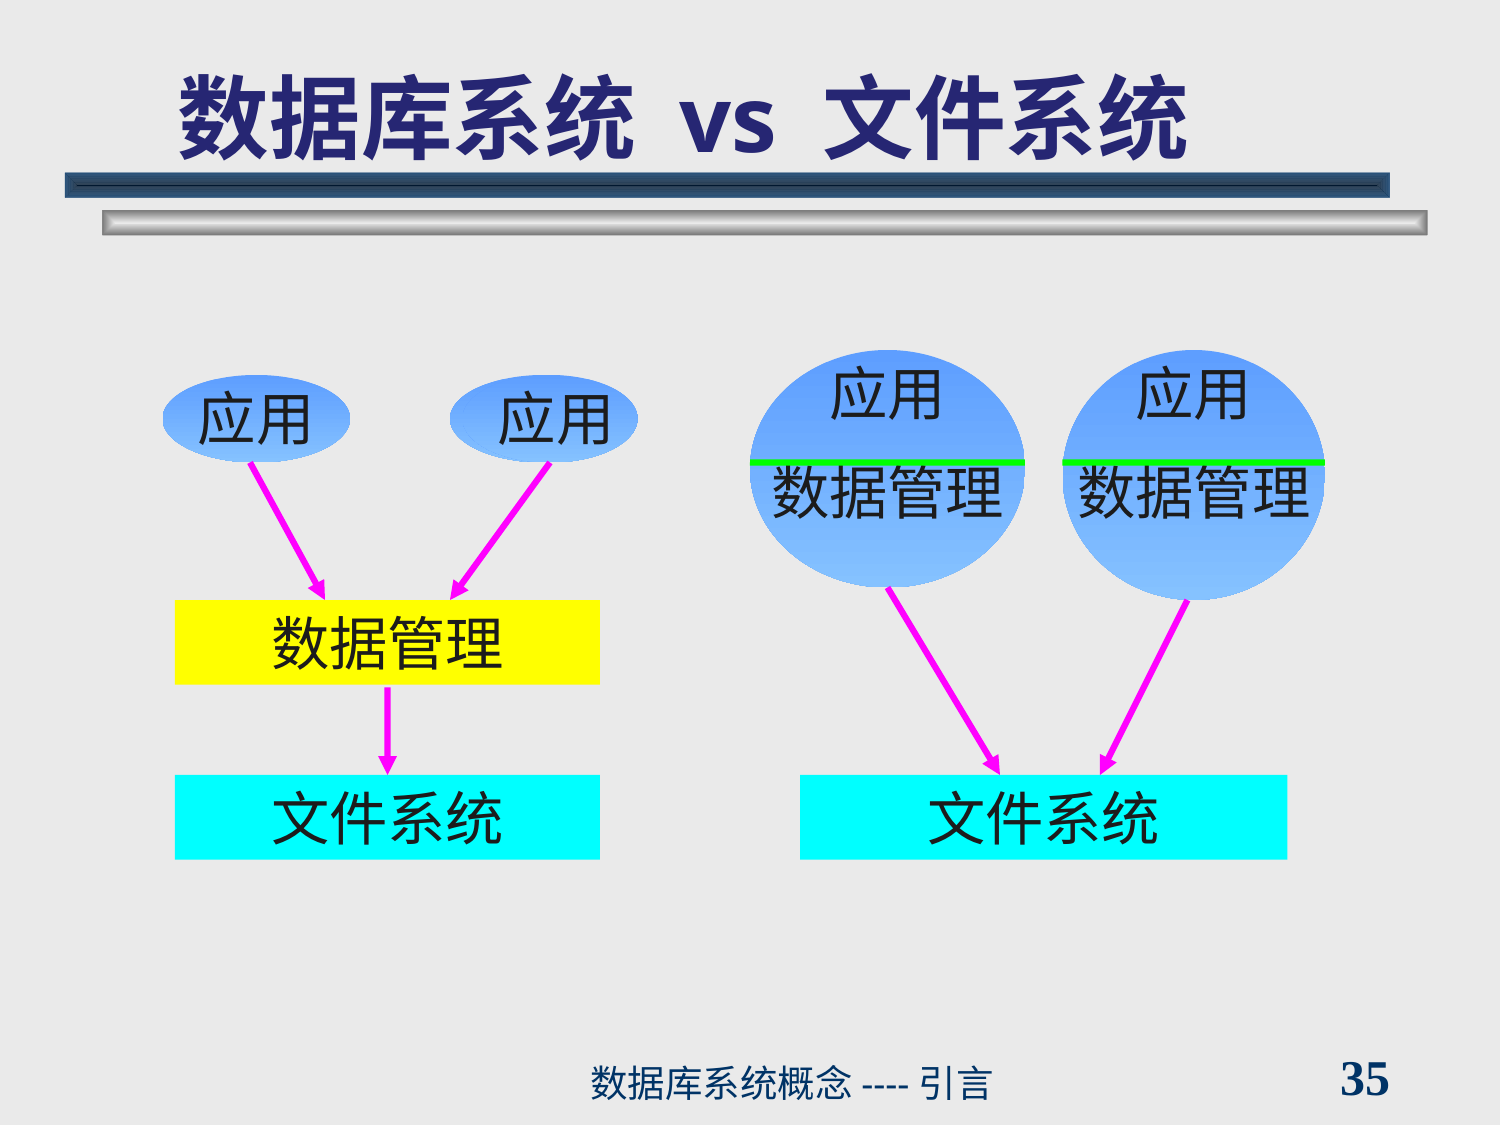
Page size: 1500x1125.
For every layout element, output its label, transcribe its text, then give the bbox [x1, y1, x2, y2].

footer 数据库系统概念----引言 [574, 1062, 1188, 1113]
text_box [162, 349, 1338, 861]
title 数据库系统 vs 文件系统 [162, 49, 1442, 179]
slide_number 35 [1324, 1049, 1489, 1101]
